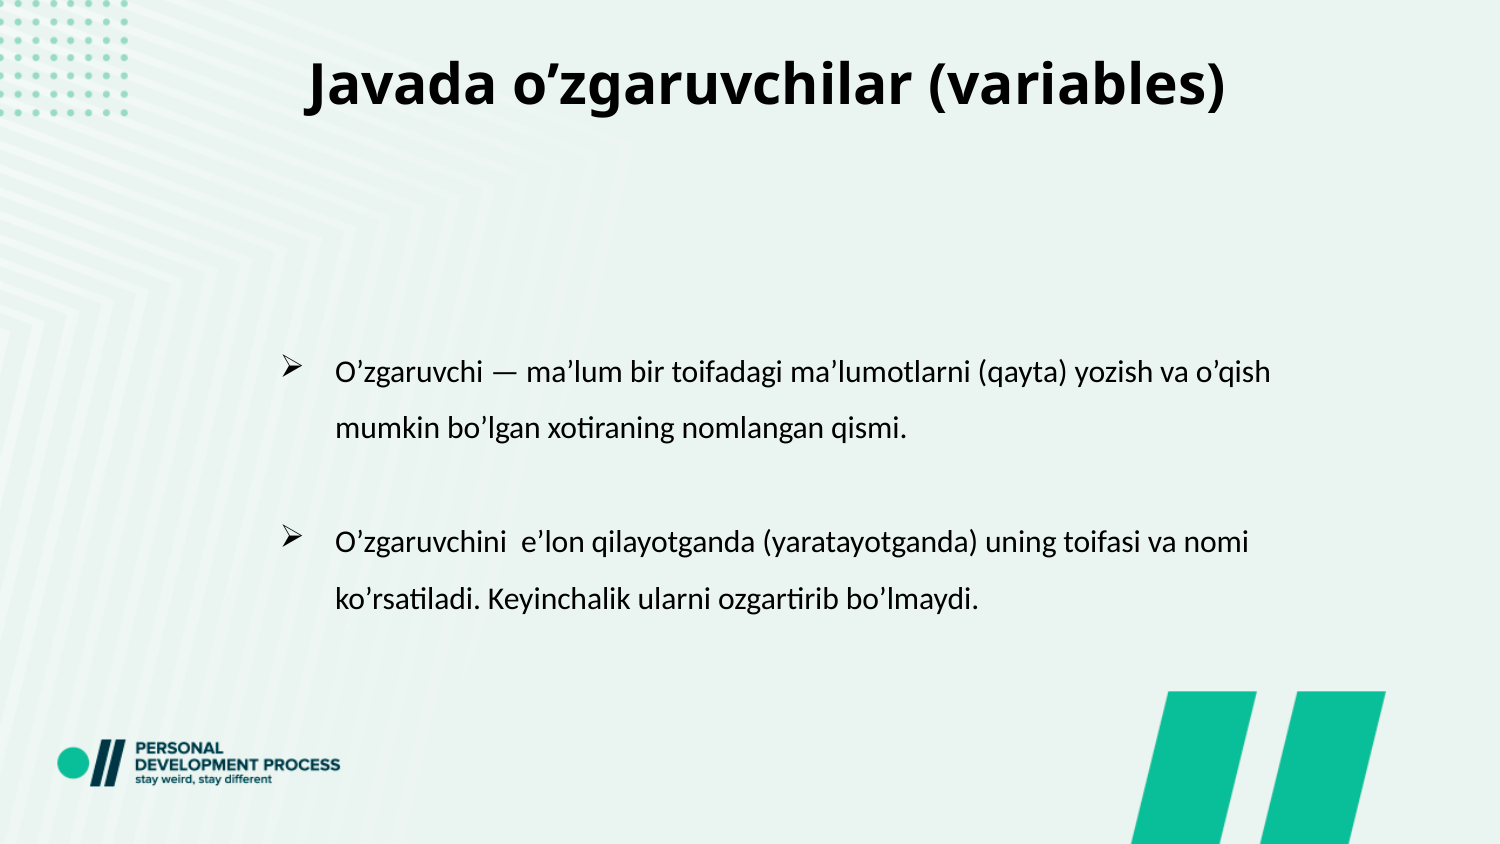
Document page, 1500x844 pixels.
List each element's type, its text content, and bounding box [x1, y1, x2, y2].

title Javada o’zgaruvchilar (variables) [247, 26, 1287, 132]
list O’zgaruvchi — ma’lum bir toifadagi ma’lumotlarni (qayta) yozish va o’qish mumkin bo’lgan xotiraning nomlangan qismi. O’zgaruvchini e’lon qilayotganda (yaratayotganda) uning toifasi va nomi ko’rsatiladi. Keyinchalik ularni ozgartirib bo’lmaydi. [264, 316, 1375, 631]
picture [0, 0, 1500, 844]
